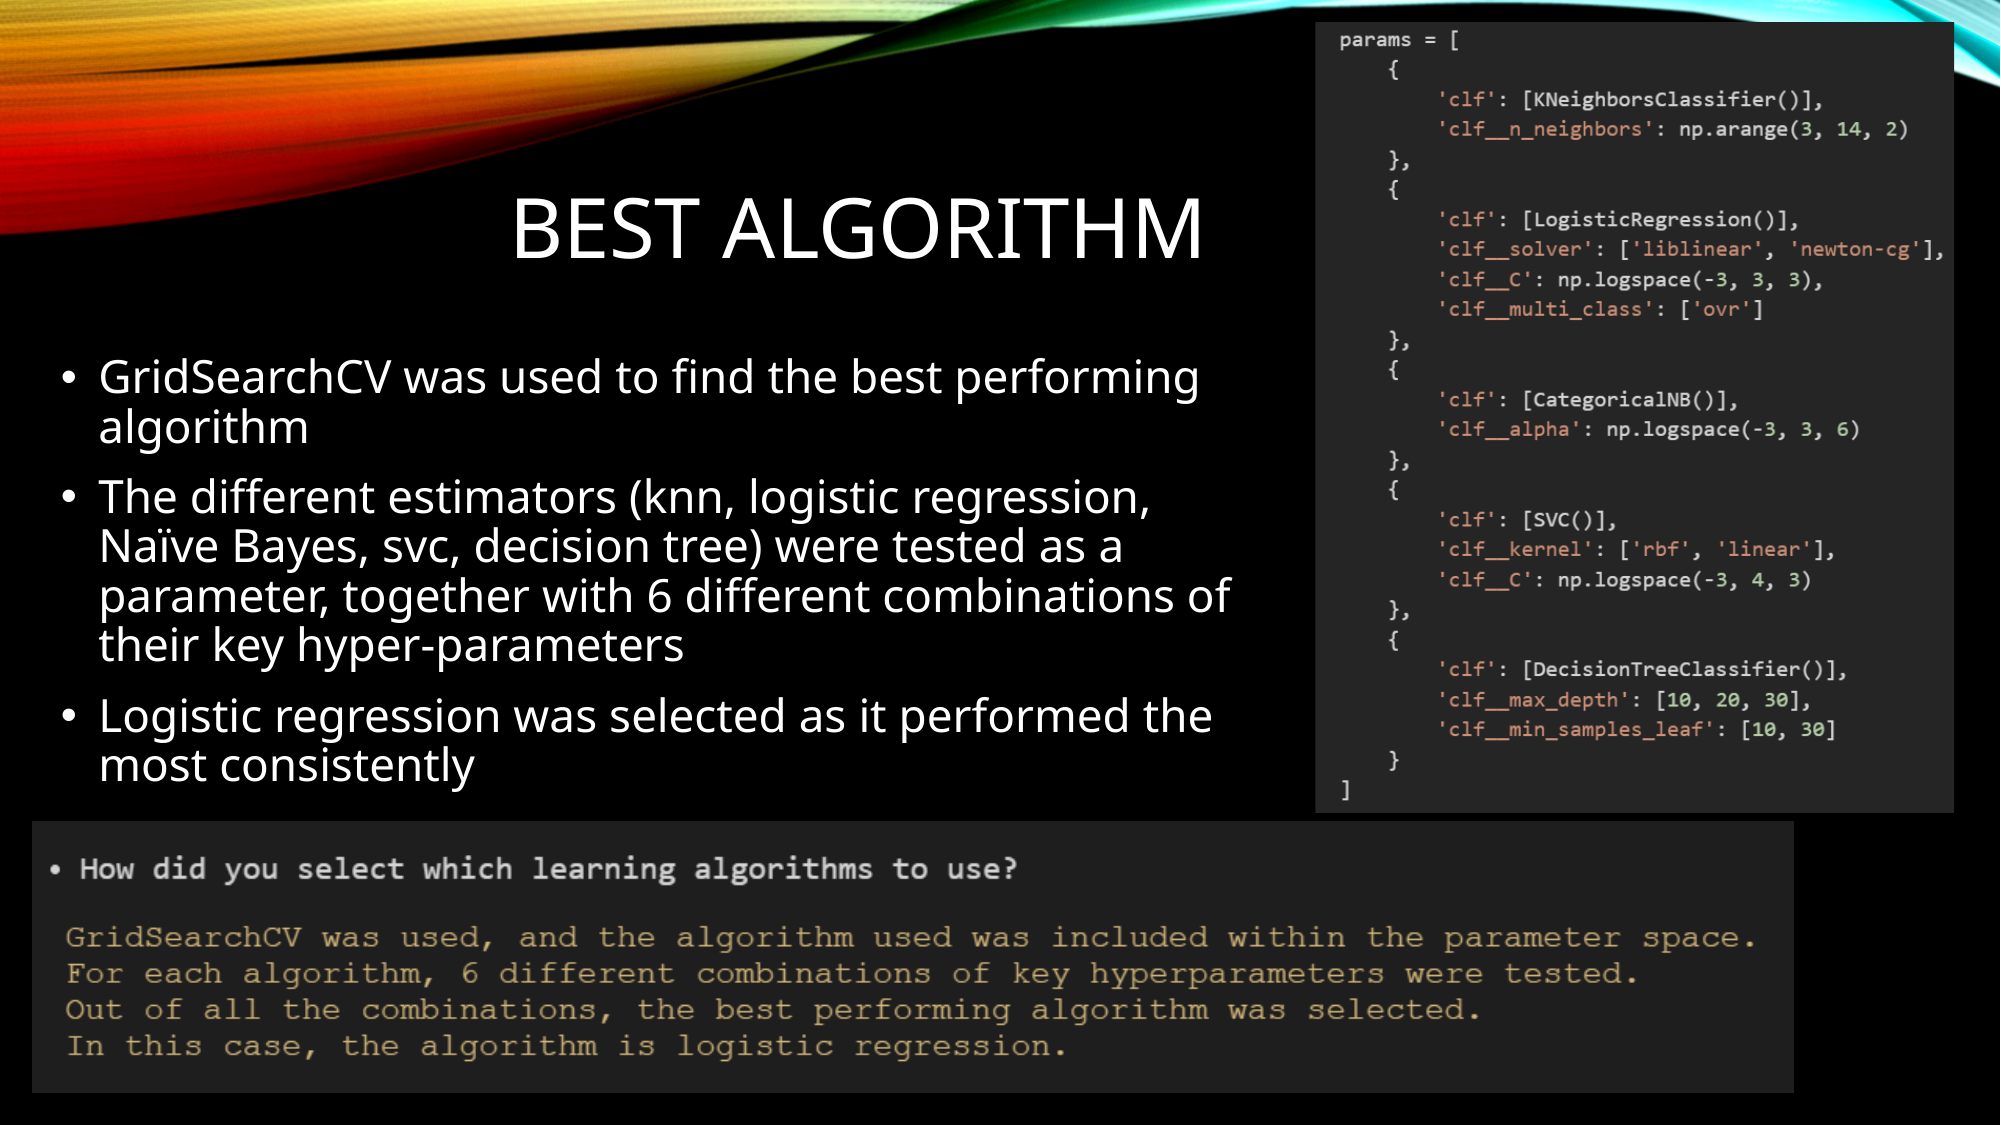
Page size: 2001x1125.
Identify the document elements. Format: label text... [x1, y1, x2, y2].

picture [32, 821, 1794, 1093]
list GridSearchCV was used to find the best performing algorithm The different estimators (knn, logistic regression, Naïve Bayes, svc, decision tree) were tested as a parameter, together with 6 different combinations of their key hyper-parameters Logistic regression was selected as it performed the most consistently [45, 346, 1275, 813]
picture [0, 0, 2000, 813]
title Best Algorithm [101, 125, 1223, 338]
